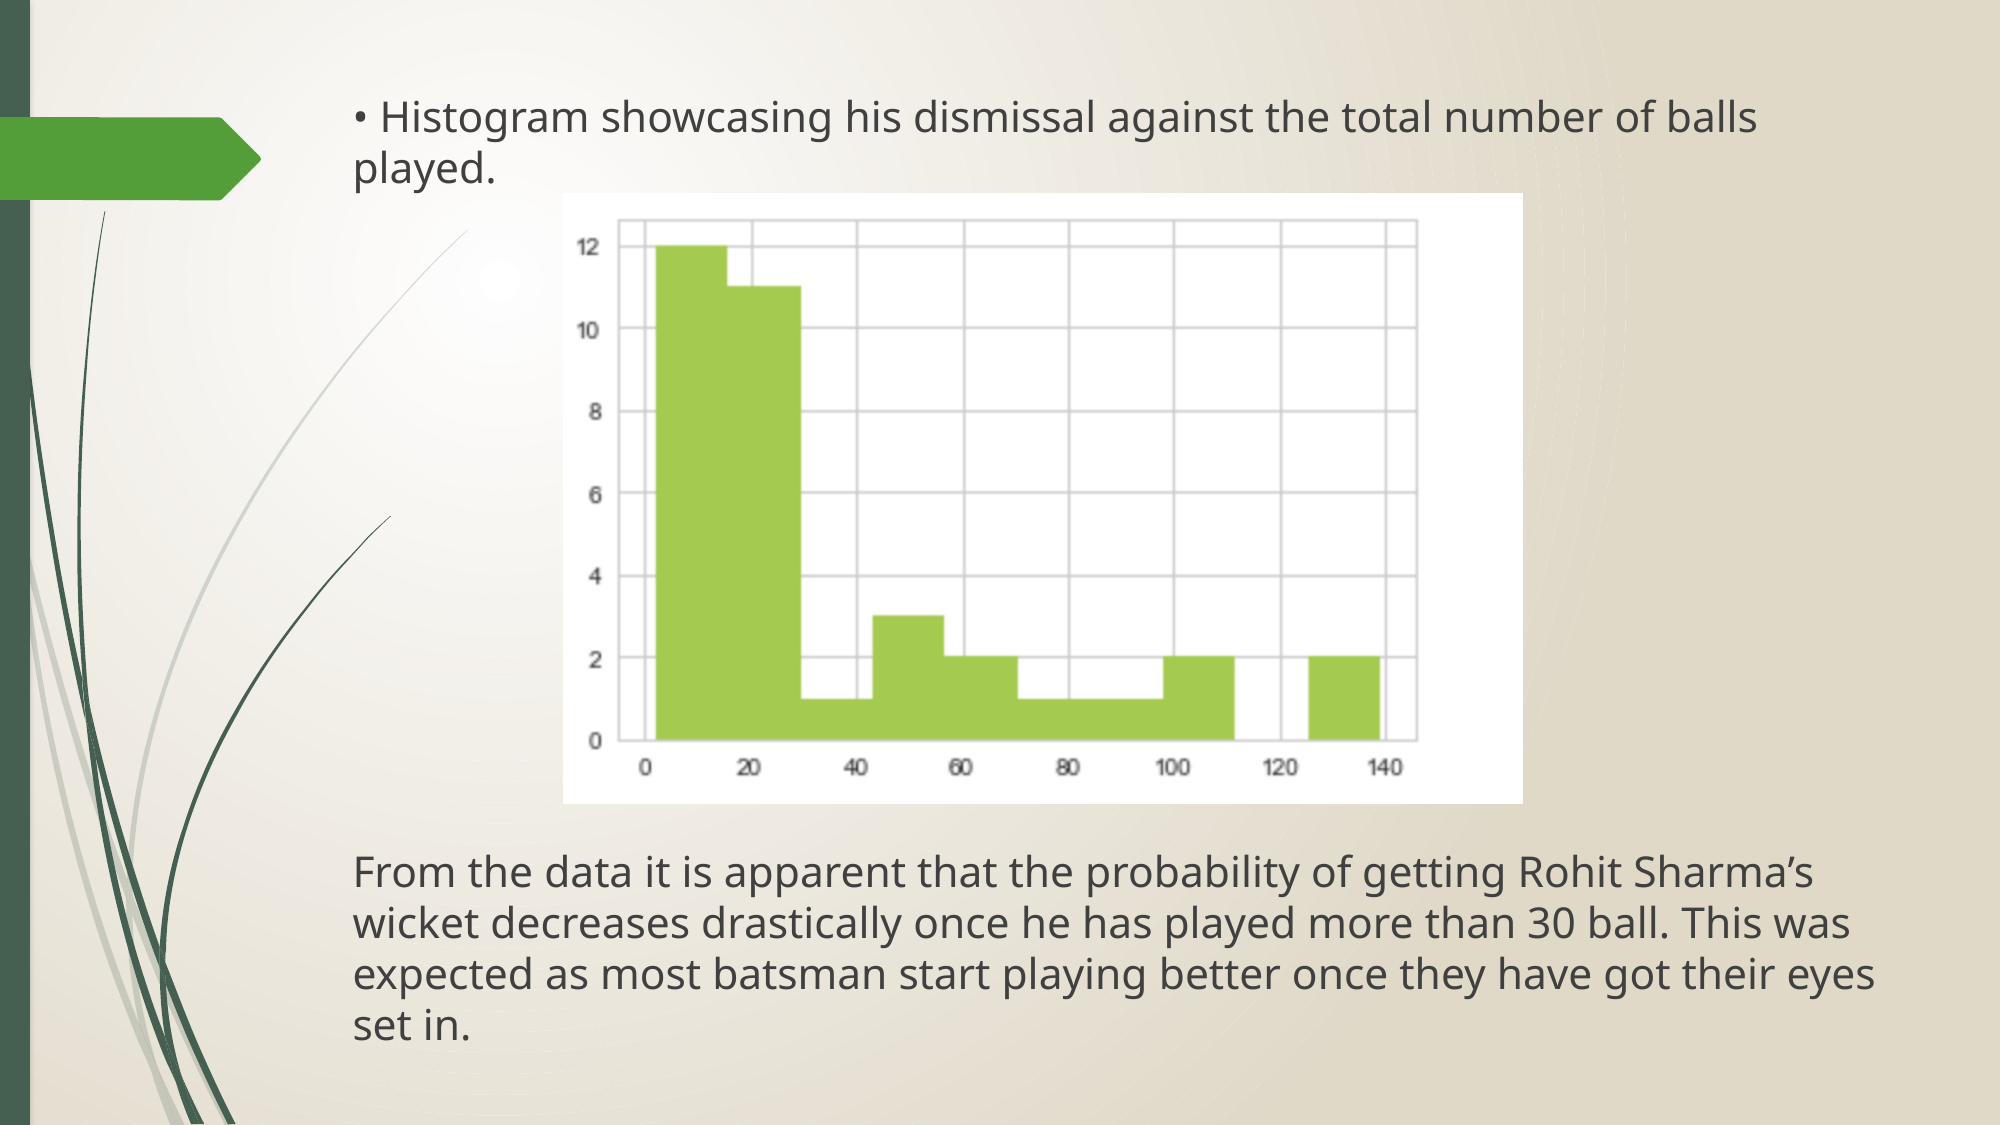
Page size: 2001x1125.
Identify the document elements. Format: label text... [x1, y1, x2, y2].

picture [562, 193, 1523, 804]
list • Histogram showcasing his dismissal against the total number of balls played. From the data it is apparent that the probability of getting Rohit Sharma’s wicket decreases drastically once he has played more than 30 ball. This was expected as most batsman start playing better once they have got their eyes set in. [337, 82, 1910, 1064]
